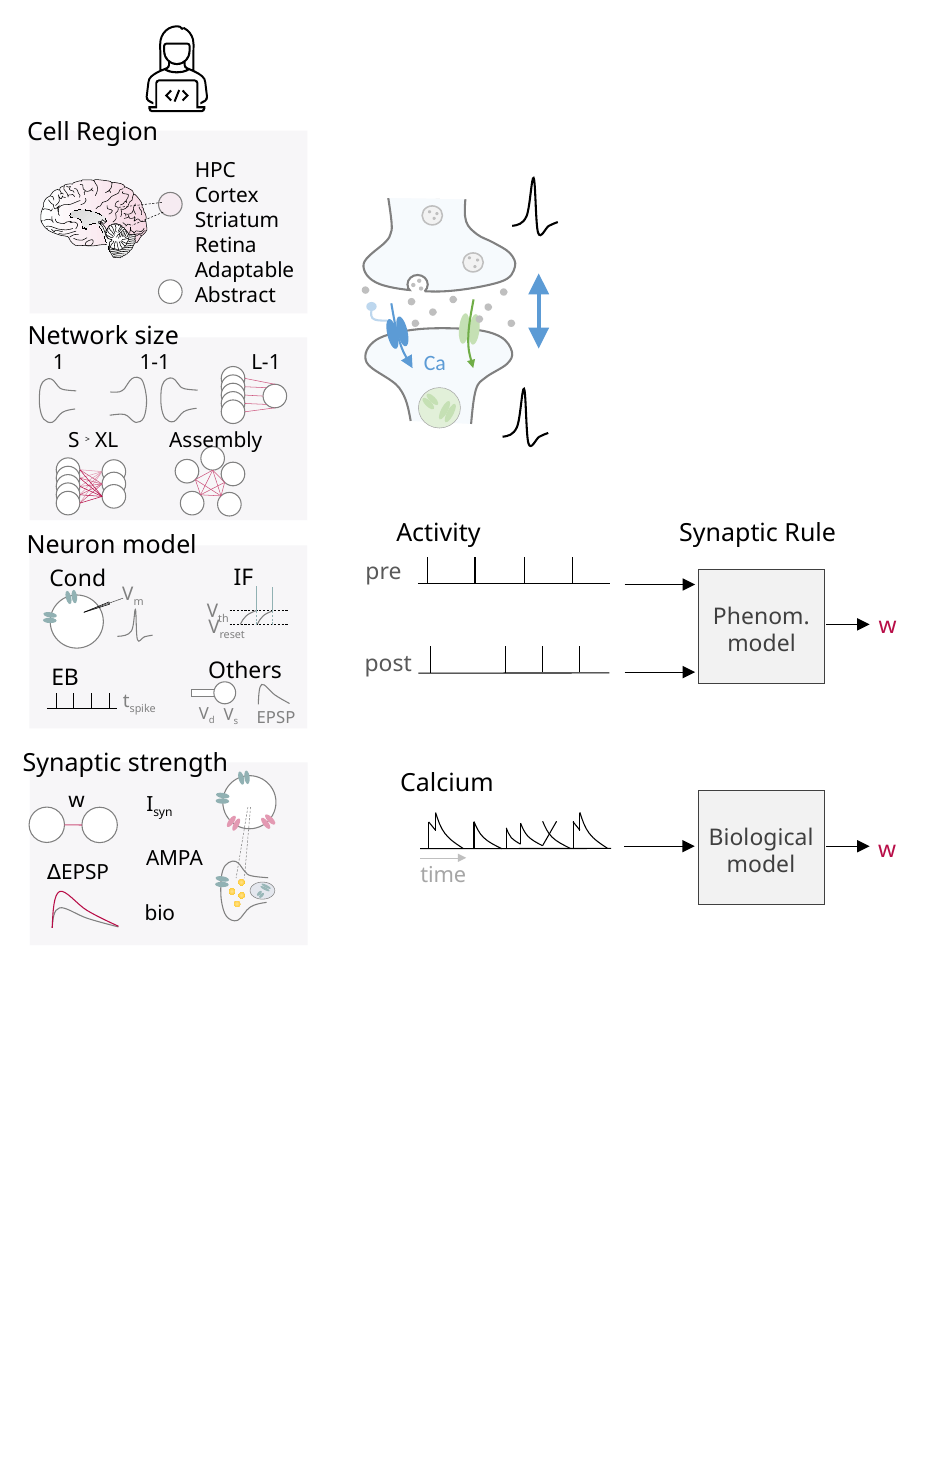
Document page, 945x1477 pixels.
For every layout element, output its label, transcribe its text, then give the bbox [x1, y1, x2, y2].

text_box Cond [34, 555, 122, 599]
text_box [543, 820, 571, 848]
text_box [262, 383, 288, 409]
text_box Network size [12, 311, 194, 357]
text_box [212, 680, 237, 696]
text_box post [349, 641, 427, 684]
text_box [363, 177, 558, 447]
text_box tspike [108, 681, 171, 722]
text_box [261, 611, 272, 622]
text_box Vs [208, 696, 254, 734]
text_box Calcium [385, 759, 509, 804]
text_box [429, 821, 434, 831]
text_box [220, 398, 246, 418]
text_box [244, 407, 275, 412]
text_box [103, 471, 127, 489]
text_box [174, 459, 200, 485]
text_box 1 [38, 341, 80, 382]
text_box [578, 812, 609, 848]
text_box [55, 481, 79, 498]
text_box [214, 770, 276, 829]
text_box EB [36, 655, 94, 698]
text_box [220, 373, 246, 390]
text_box bio [129, 891, 190, 932]
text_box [79, 469, 103, 478]
text_box ∆EPSP [32, 851, 124, 891]
text_box [574, 821, 579, 831]
text_box Synaptic Rule [664, 509, 851, 555]
text_box Cell Region [12, 107, 174, 153]
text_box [214, 876, 230, 887]
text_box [64, 591, 79, 603]
text_box [697, 789, 825, 814]
text_box [220, 382, 246, 399]
text_box [697, 885, 825, 905]
text_box Vth [192, 591, 244, 633]
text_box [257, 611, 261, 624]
text_box Neuron model [11, 521, 212, 567]
text_box [519, 822, 543, 847]
text_box L-1 [236, 341, 296, 381]
text_box 1-1 [124, 341, 185, 377]
text_box [434, 812, 464, 848]
text_box [29, 130, 308, 311]
text_box w [53, 779, 100, 819]
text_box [260, 815, 276, 827]
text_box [42, 612, 58, 623]
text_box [195, 479, 222, 496]
text_box [220, 365, 236, 382]
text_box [92, 587, 115, 624]
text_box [79, 496, 103, 504]
text_box [49, 599, 105, 650]
text_box Vreset [193, 625, 261, 649]
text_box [46, 692, 117, 709]
text_box [220, 461, 246, 487]
text_box [55, 456, 81, 473]
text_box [118, 202, 162, 208]
text_box Others [193, 648, 297, 691]
text_box [101, 458, 127, 477]
text_box [199, 459, 226, 470]
text_box [257, 683, 284, 699]
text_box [109, 377, 198, 423]
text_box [40, 179, 148, 259]
text_box [51, 890, 119, 928]
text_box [220, 860, 275, 921]
text_box [29, 761, 309, 946]
text_box time [405, 853, 481, 895]
text_box pre [350, 548, 417, 591]
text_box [212, 470, 222, 479]
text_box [200, 470, 212, 479]
text_box [38, 377, 77, 424]
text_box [145, 25, 209, 113]
text_box [28, 544, 308, 729]
text_box Isyn [131, 782, 188, 827]
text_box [244, 378, 275, 385]
text_box [55, 473, 79, 490]
text_box Assembly [154, 418, 277, 459]
text_box [80, 806, 119, 844]
text_box Biological model [693, 814, 829, 885]
text_box [179, 490, 206, 517]
text_box AMPA [131, 837, 218, 878]
text_box HPC Cortex Striatum Retina Adaptable Abstract [180, 149, 310, 315]
text_box [698, 569, 826, 685]
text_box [226, 817, 236, 829]
text_box [475, 821, 503, 848]
text_box [28, 806, 66, 844]
text_box [157, 191, 184, 218]
text_box S > XL [53, 418, 134, 459]
text_box EPSP [241, 699, 311, 735]
text_box [216, 491, 243, 518]
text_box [418, 645, 610, 674]
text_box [200, 482, 225, 495]
text_box [220, 390, 246, 407]
text_box [55, 490, 81, 516]
text_box w [863, 827, 911, 870]
text_box IF [218, 555, 273, 598]
text_box Activity [381, 509, 496, 555]
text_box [79, 486, 103, 494]
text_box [236, 807, 244, 860]
text_box [191, 688, 213, 695]
text_box [29, 336, 308, 521]
text_box Phenom. model [698, 593, 825, 664]
text_box w [863, 602, 912, 646]
text_box Vd [183, 695, 230, 733]
text_box [507, 827, 522, 846]
text_box Vreset [244, 611, 256, 624]
text_box Synaptic strength [7, 739, 244, 784]
text_box [103, 483, 127, 510]
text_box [195, 470, 200, 479]
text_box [417, 556, 610, 584]
text_box [157, 278, 184, 305]
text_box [244, 807, 251, 860]
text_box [79, 478, 103, 486]
text_box Vm [107, 574, 159, 615]
text_box [117, 615, 153, 643]
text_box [132, 212, 164, 226]
text_box [55, 465, 79, 482]
